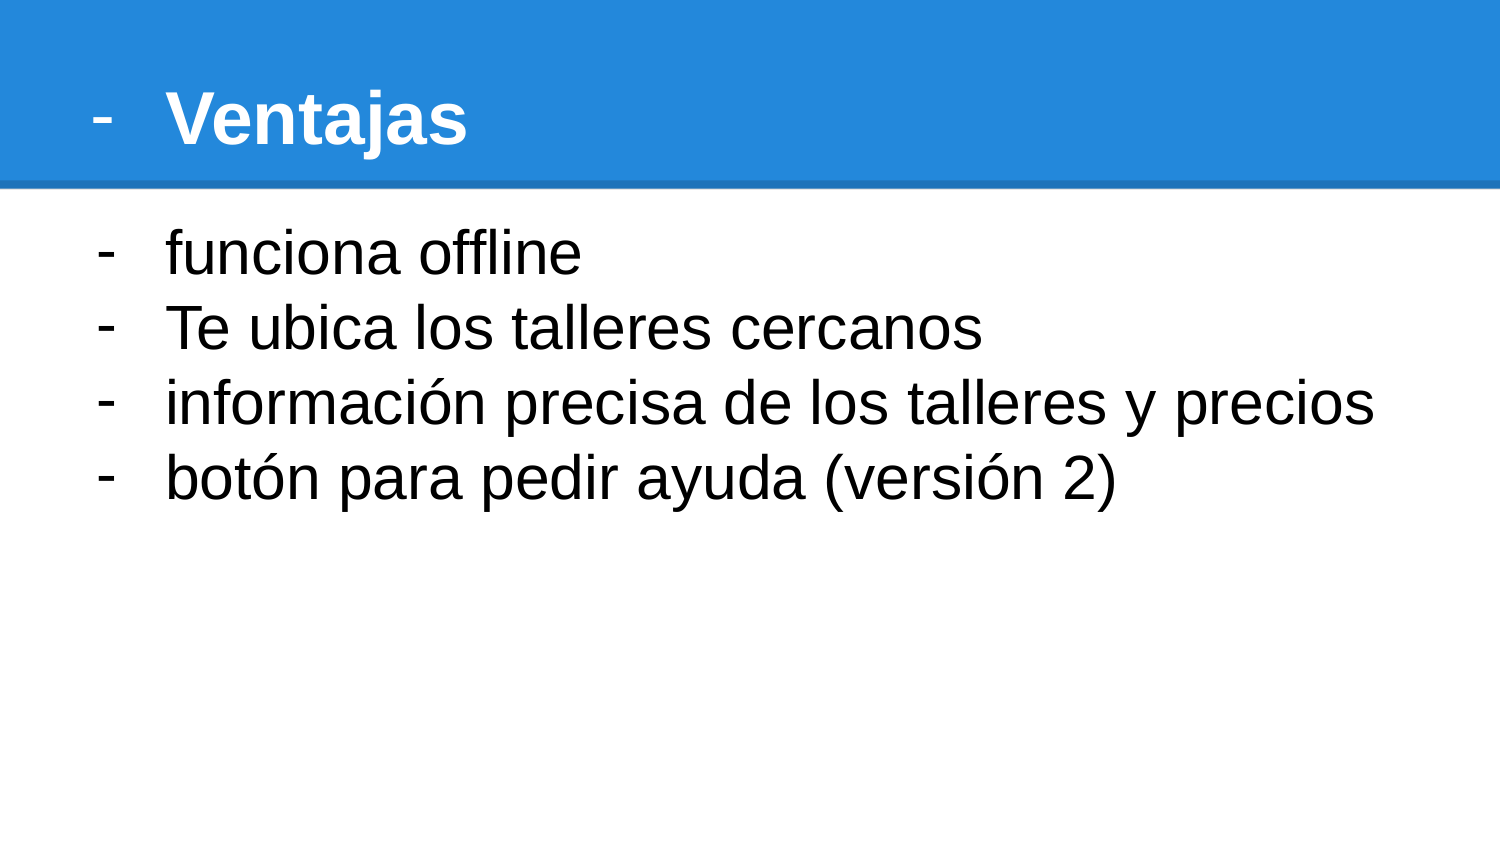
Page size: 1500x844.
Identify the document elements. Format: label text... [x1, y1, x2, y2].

list funciona offline Te ubica los talleres cercanos información precisa de los talleres y precios botón para pedir ayuda (versión 2) [75, 196, 1425, 808]
title Ventajas [75, 33, 1425, 175]
